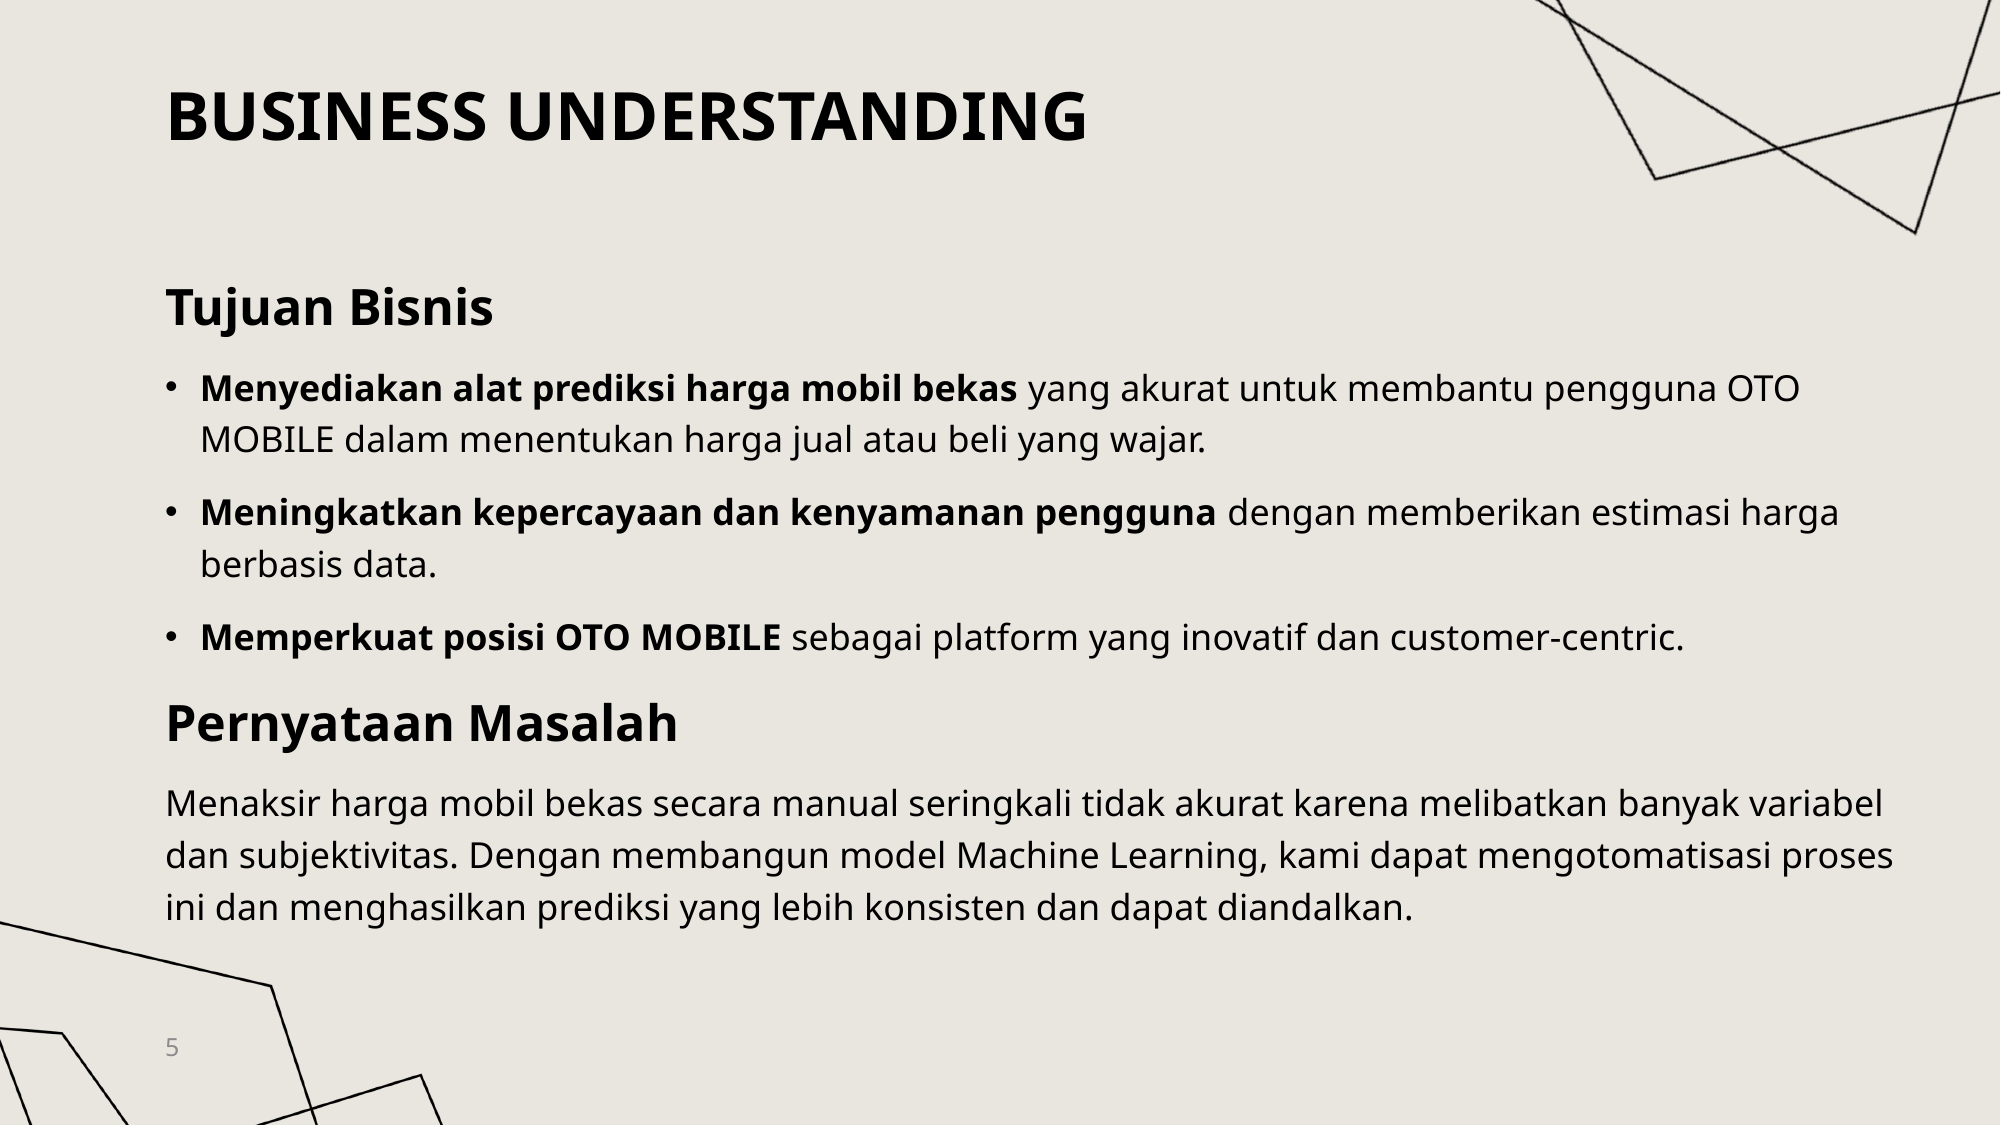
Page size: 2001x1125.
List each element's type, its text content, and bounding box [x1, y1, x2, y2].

picture [1509, 0, 2001, 249]
picture [0, 900, 541, 1125]
slide_number 5 [150, 1024, 254, 1074]
list Tujuan Bisnis Menyediakan alat prediksi harga mobil bekas yang akurat untuk membantu pengguna OTO MOBILE dalam menentukan harga jual atau beli yang wajar. Meningkatkan kepercayaan dan kenyamanan pengguna dengan memberikan estimasi harga berbasis data. Memperkuat posisi OTO MOBILE sebagai platform yang inovatif dan customer-centric. Pernyataan Masalah Menaksir harga mobil bekas secara manual seringkali tidak akurat karena melibatkan banyak variabel dan subjektivitas. Dengan membangun model Machine Learning, kami dapat mengotomatisasi proses ini dan menghasilkan prediksi yang lebih konsisten dan dapat diandalkan. [150, 255, 1941, 947]
title Business undeRstanding [150, 59, 1850, 178]
